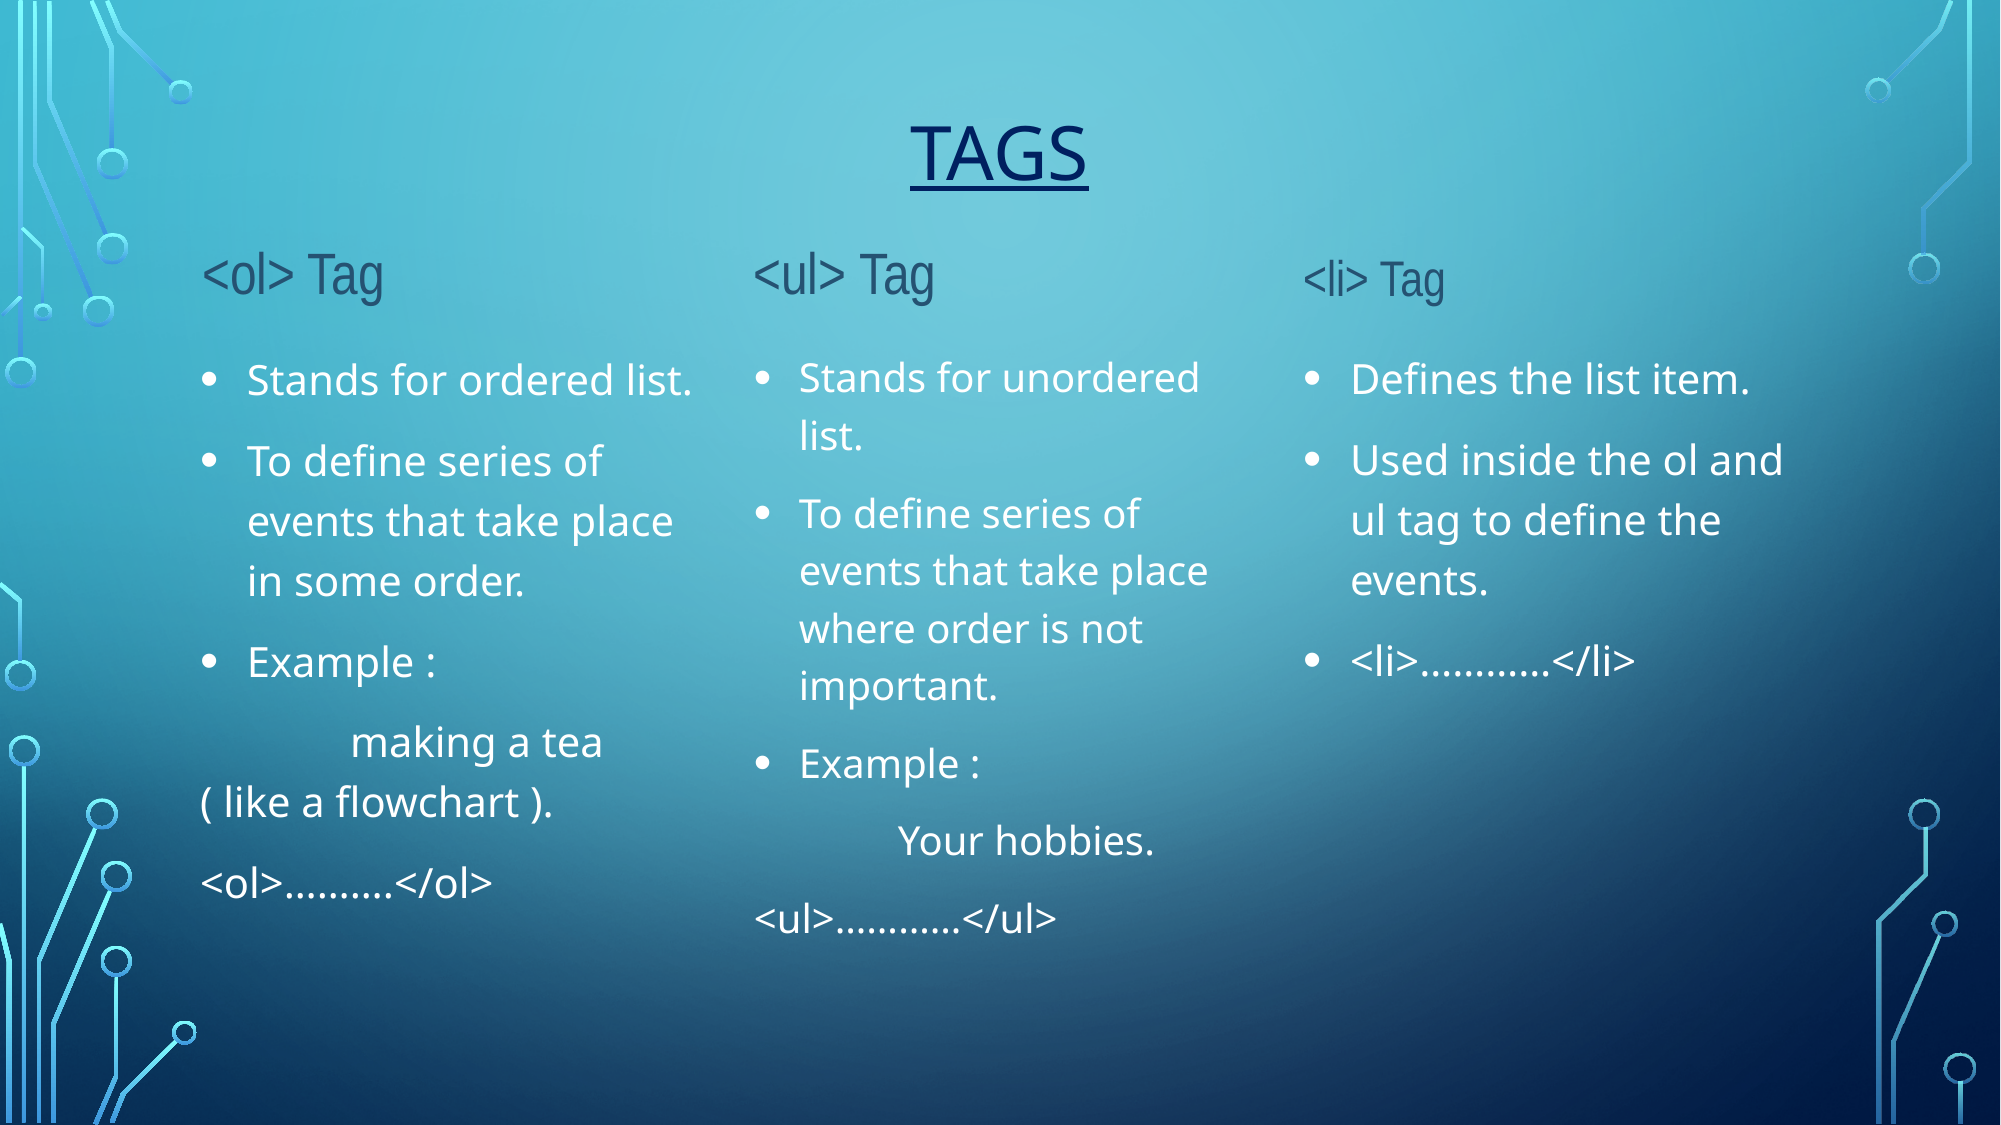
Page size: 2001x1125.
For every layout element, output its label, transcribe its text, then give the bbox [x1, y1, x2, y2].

list Stands for ordered list. To define series of events that take place in some order. Example : making a tea ( like a flowchart ). <ol>……….</ol> [185, 335, 712, 950]
list Defines the list item. Used inside the ol and ul tag to define the events. <li>…………</li> [1288, 335, 1813, 950]
list <ol> Tag [187, 233, 712, 315]
list Stands for unordered list. To define series of events that take place where order is not important. Example : Your hobbies. <ul>…………</ul> [738, 335, 1264, 951]
title Tags [187, 99, 1813, 213]
list <ul> Tag [738, 233, 1263, 335]
list <li> Tag [1288, 239, 1813, 335]
